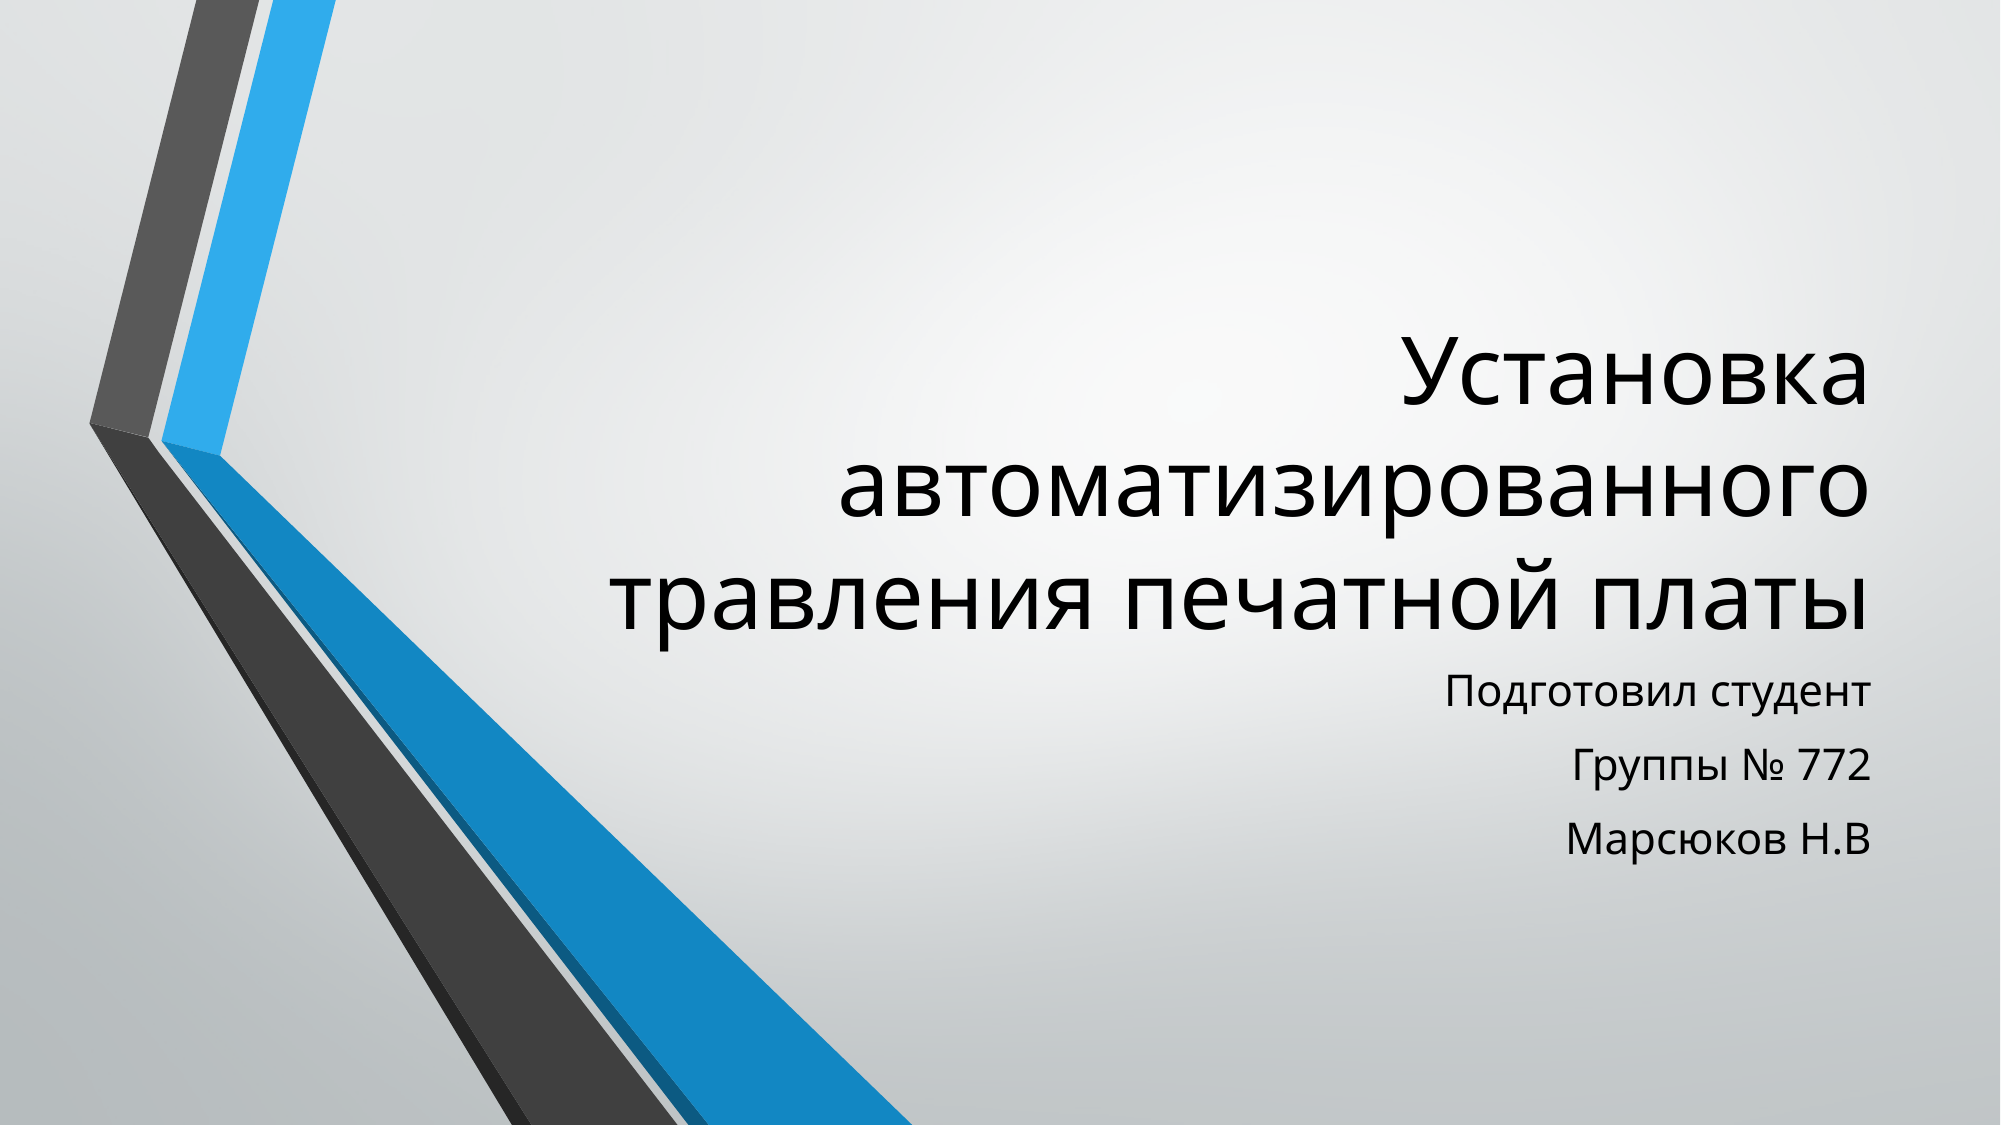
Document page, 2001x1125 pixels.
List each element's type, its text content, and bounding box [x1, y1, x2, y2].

subtitle Подготовил студент Группы № 772 Марсюков Н.В [740, 655, 1887, 884]
title Установка автоматизированного травления печатной платы [480, 226, 1887, 656]
